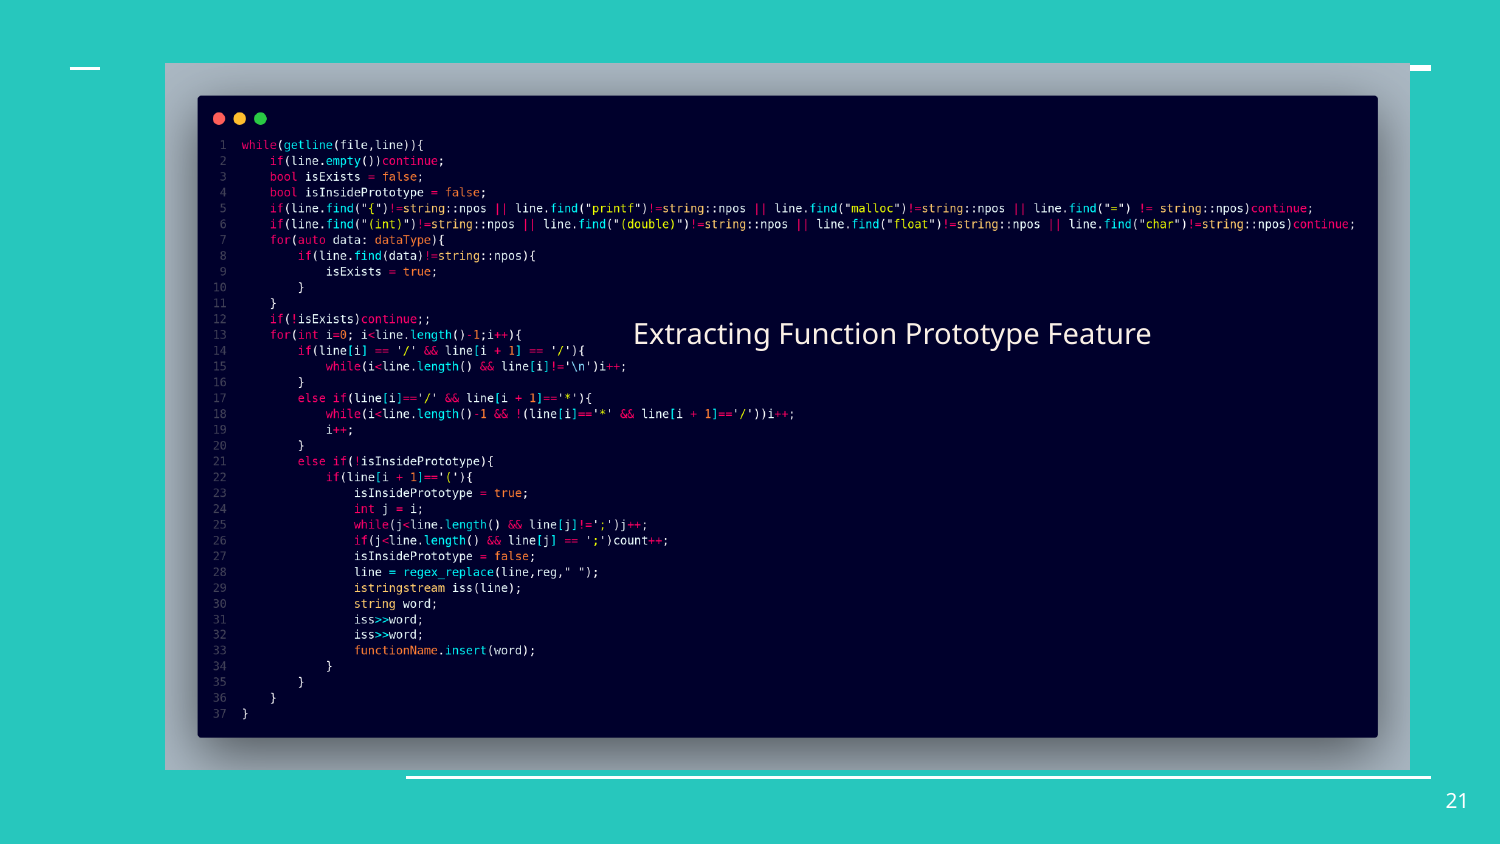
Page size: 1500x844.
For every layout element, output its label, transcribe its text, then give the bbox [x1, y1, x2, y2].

picture [164, 63, 1410, 770]
slide_number ‹#› [1394, 769, 1484, 834]
